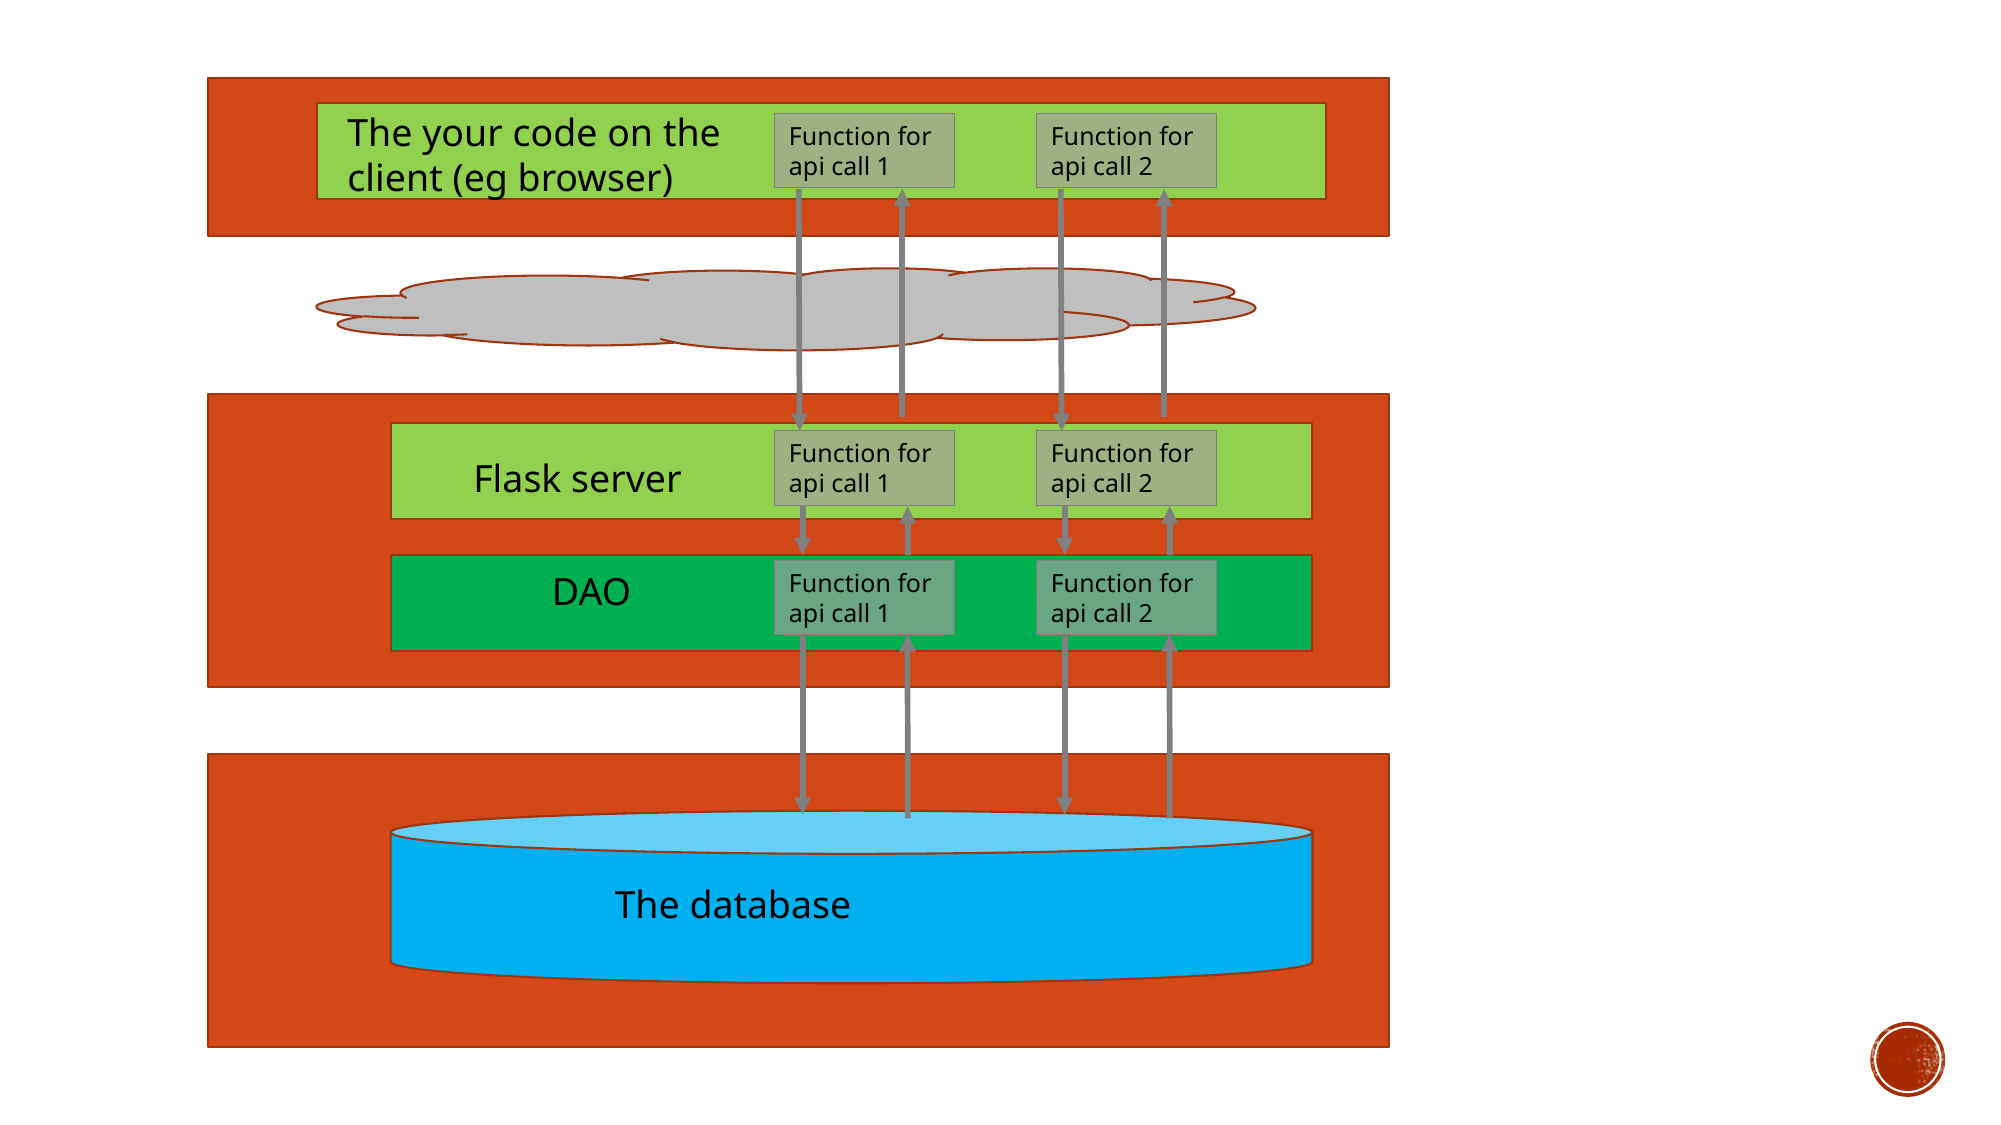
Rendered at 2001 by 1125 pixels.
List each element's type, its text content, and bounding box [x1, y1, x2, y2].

text_box Function for api call 1 [774, 113, 955, 188]
text_box [316, 102, 332, 200]
text_box [905, 267, 1058, 346]
text_box [1065, 393, 1390, 688]
text_box [315, 269, 796, 352]
text_box Function for api call 2 [1036, 430, 1217, 506]
text_box [762, 102, 1327, 200]
text_box [1167, 278, 1257, 326]
text_box [389, 809, 1314, 985]
text_box The your code on the client (eg browser) [332, 101, 762, 206]
text_box Flask server [458, 447, 729, 507]
text_box [801, 422, 1062, 520]
text_box Function for api call 1 [774, 430, 955, 506]
text_box Function for api call 1 [774, 560, 955, 635]
text_box [803, 393, 1058, 422]
text_box [390, 554, 1313, 652]
text_box [1063, 422, 1313, 520]
text_box [1064, 267, 1161, 340]
text_box [806, 652, 904, 688]
text_box DAO [537, 560, 651, 621]
text_box [804, 520, 905, 554]
text_box The database [600, 873, 871, 933]
text_box Function for api call 2 [1036, 113, 1217, 188]
text_box Function for api call 2 [1036, 560, 1217, 635]
text_box [207, 393, 801, 688]
text_box [911, 652, 1062, 688]
text_box [911, 520, 1063, 554]
text_box [207, 753, 1390, 1048]
text_box [390, 422, 800, 520]
text_box [802, 267, 899, 352]
text_box [207, 77, 1390, 237]
